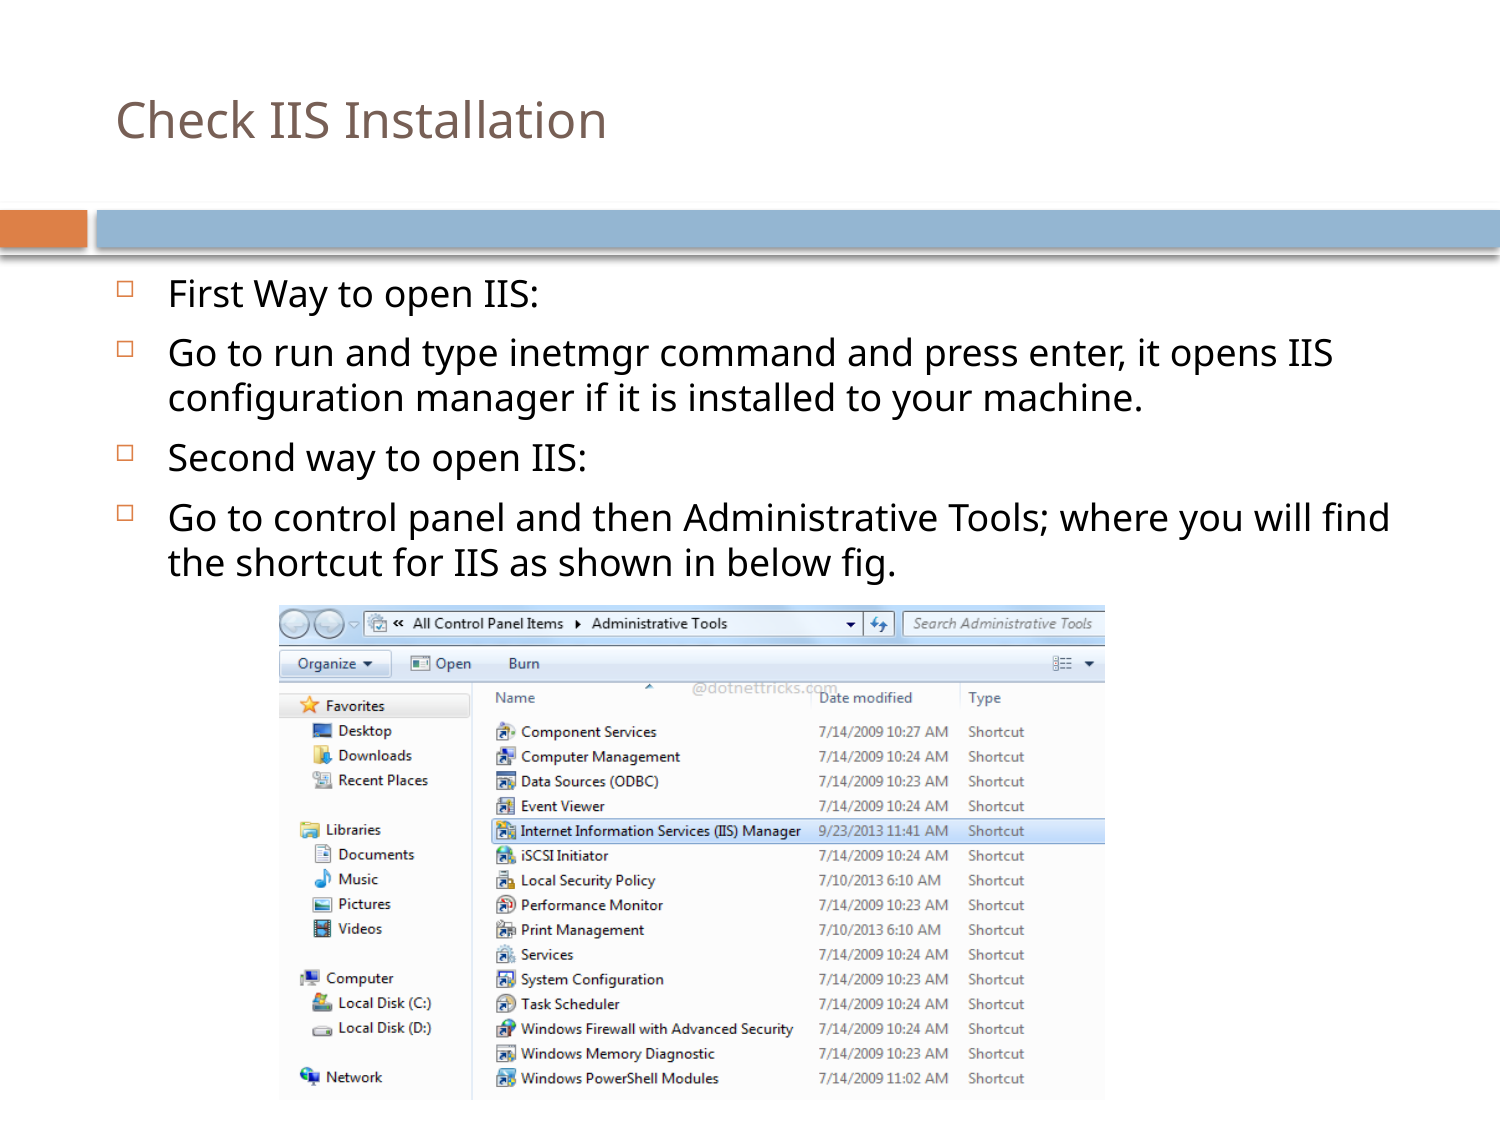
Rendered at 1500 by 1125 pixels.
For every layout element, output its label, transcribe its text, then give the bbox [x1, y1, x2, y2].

list First Way to open IIS: Go to run and type inetmgr command and press enter, it opens IIS configuration manager if it is installed to your machine. Second way to open IIS: Go to control panel and then Administrative Tools; where you will find the shortcut for IIS as shown in below fig. [100, 262, 1438, 1000]
picture [279, 604, 1106, 1101]
title Check IIS Installation [100, 37, 1438, 200]
